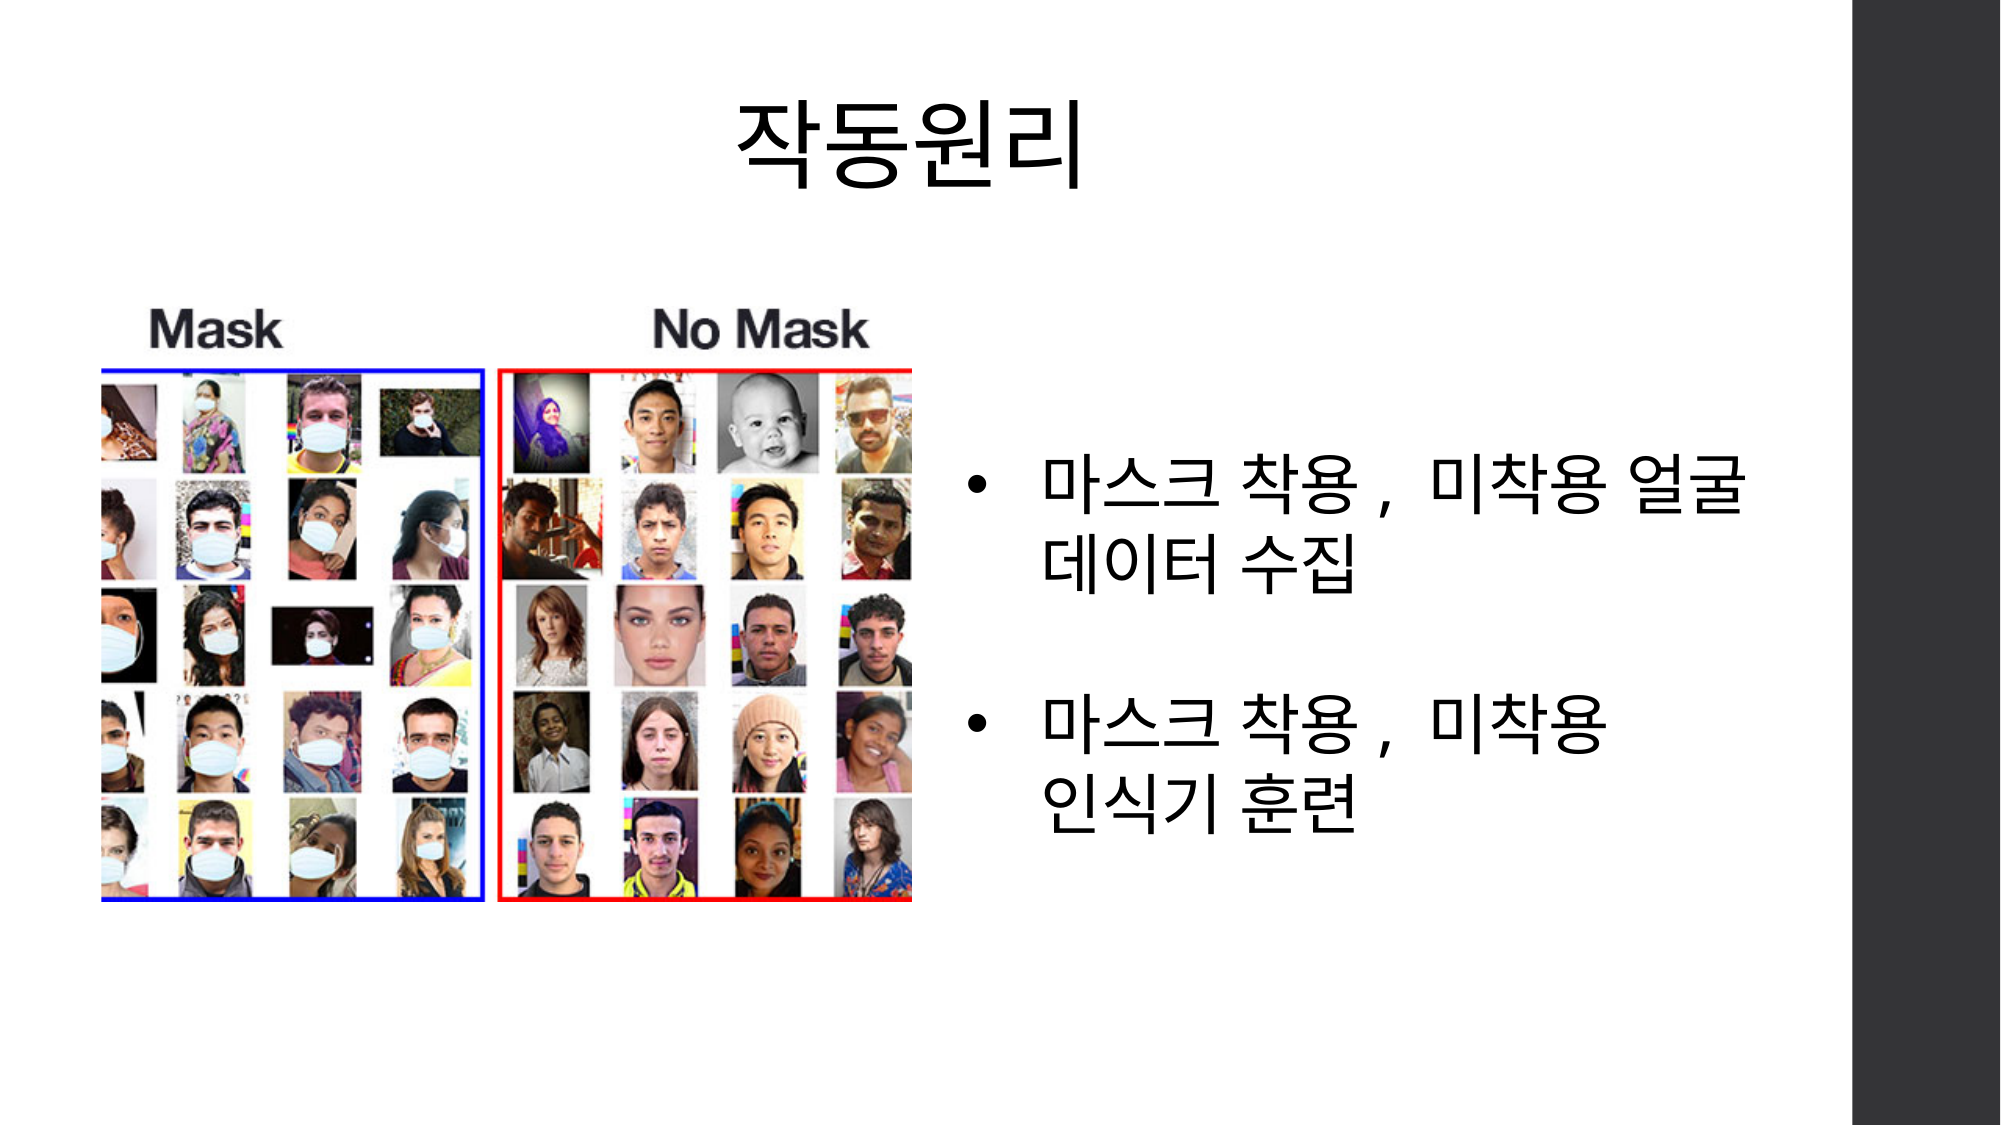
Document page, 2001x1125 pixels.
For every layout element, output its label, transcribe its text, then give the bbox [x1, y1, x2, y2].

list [101, 305, 913, 902]
text_box 작동원리 [116, 88, 1707, 307]
text_box 마스크 착용, 미착용 얼굴 데이터 수집 마스크 착용, 미착용 인식기 훈련 [950, 435, 1814, 850]
